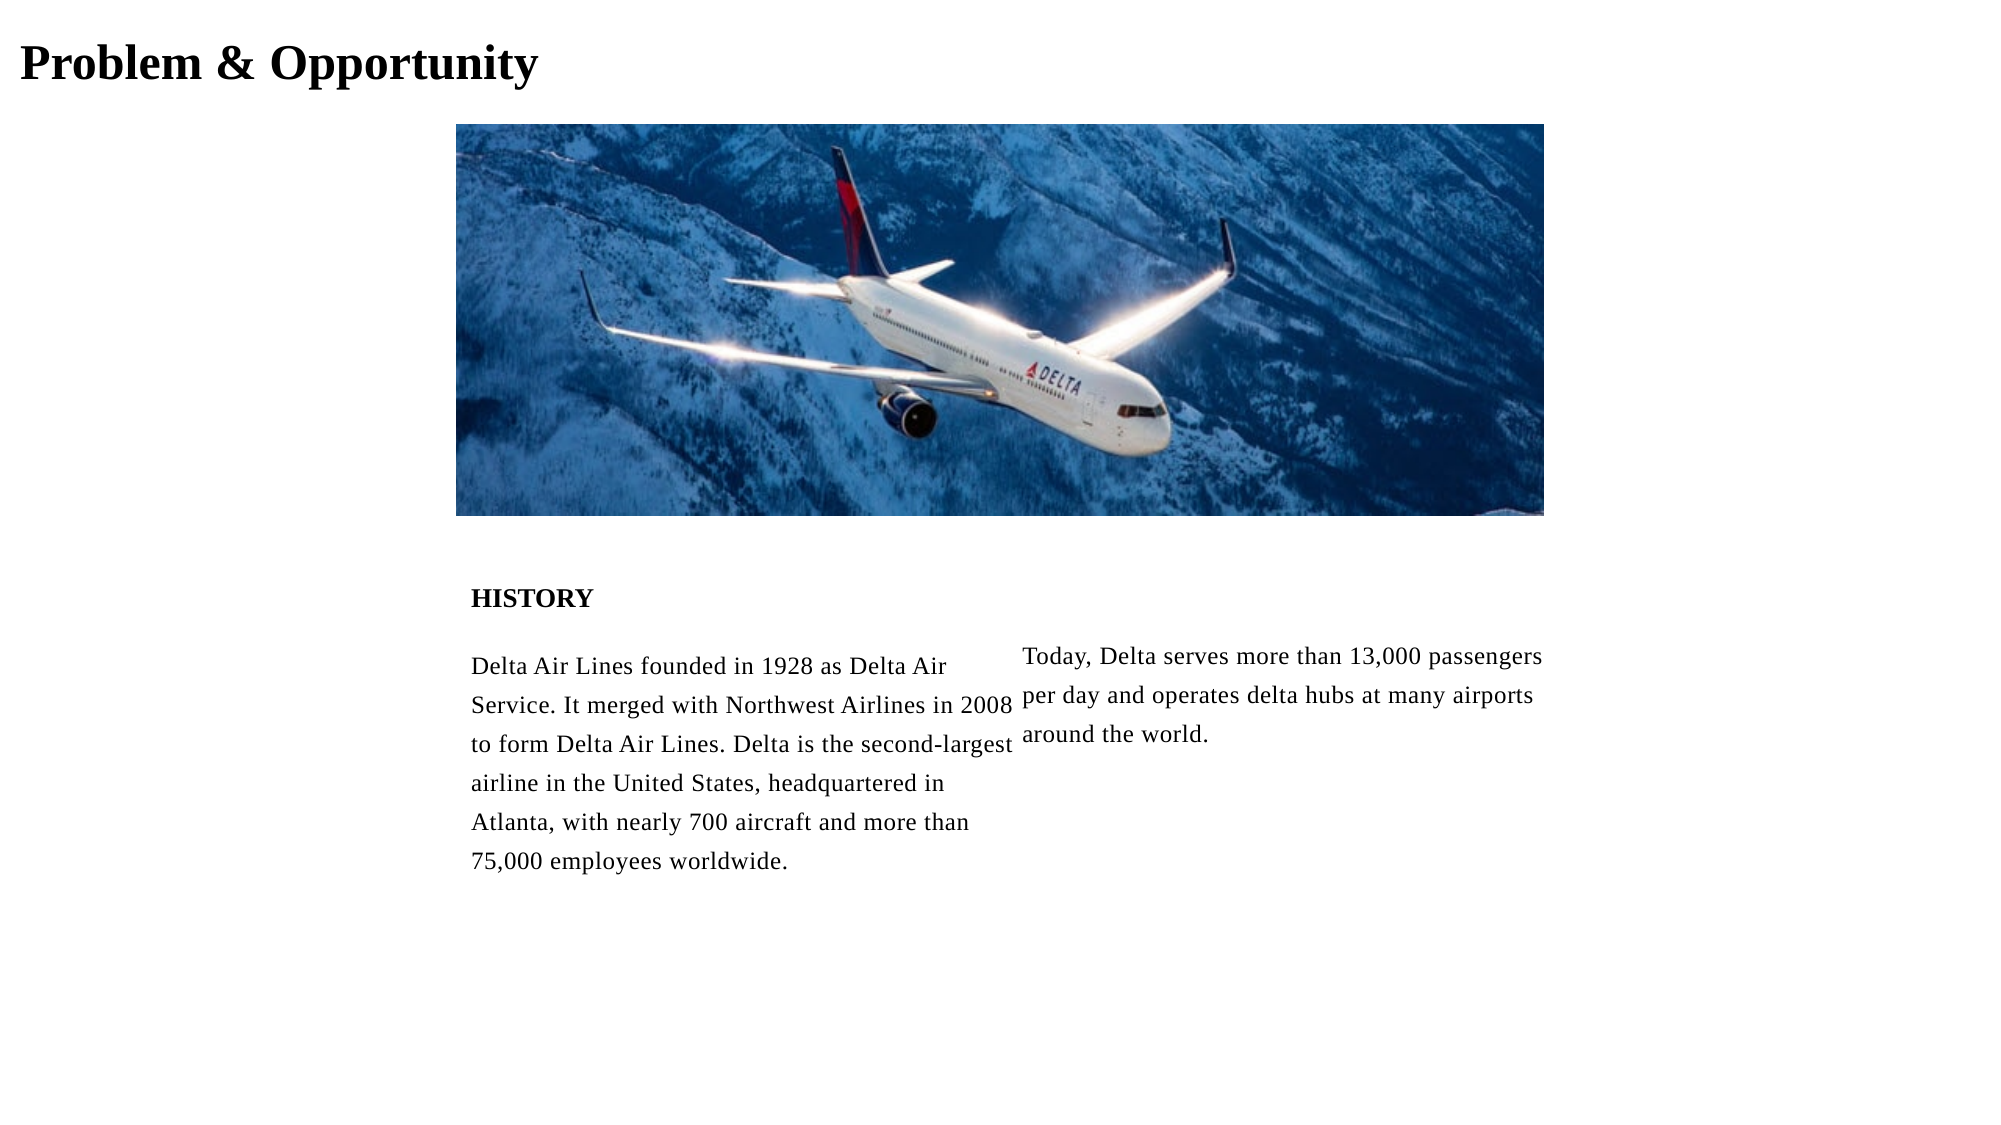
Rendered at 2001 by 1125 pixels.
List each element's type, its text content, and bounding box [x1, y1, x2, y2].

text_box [456, 572, 1032, 881]
text_box Problem & Opportunity [0, 2, 665, 125]
picture [456, 124, 1544, 516]
text_box Today, Delta serves more than 13,000 passengers per day and operates delta hubs at many airports around the world. [1032, 623, 1583, 755]
